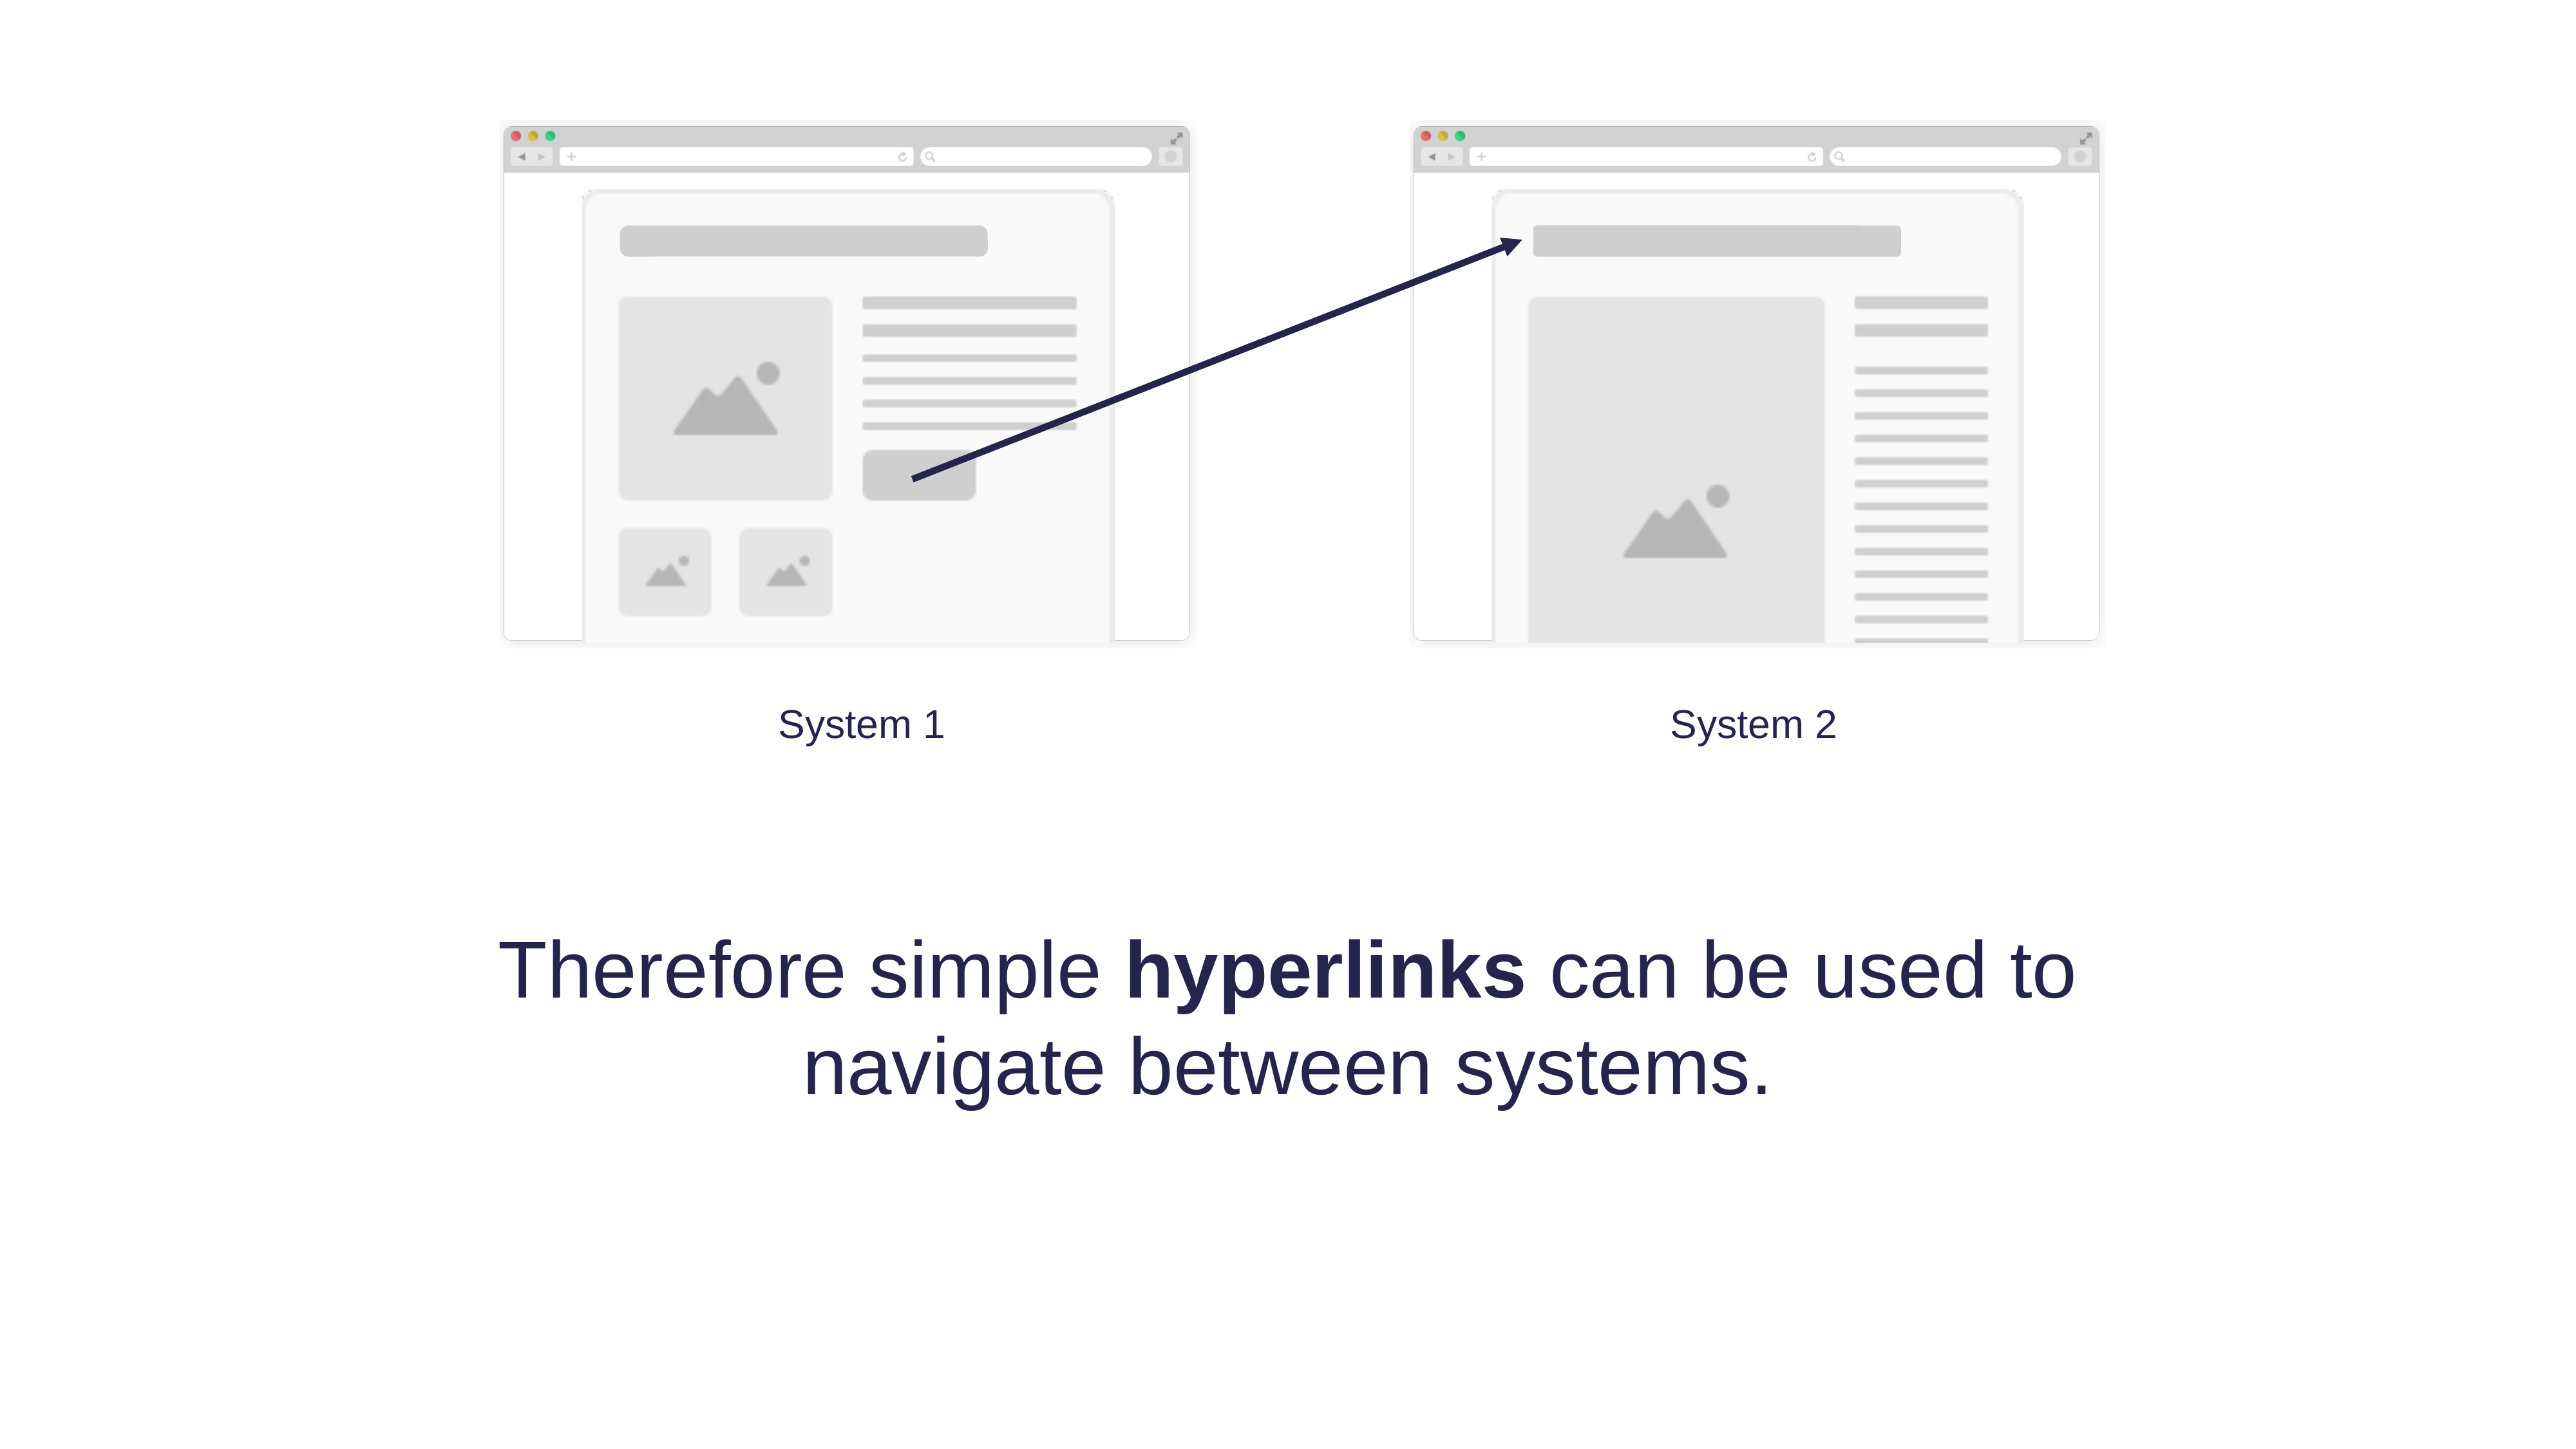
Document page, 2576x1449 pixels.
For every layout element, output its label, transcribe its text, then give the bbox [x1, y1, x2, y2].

picture [1409, 120, 2107, 649]
picture [500, 120, 1197, 649]
text_box System 1 [773, 692, 952, 752]
list Therefore simple hyperlinks can be used to navigate between systems. [417, 802, 2159, 1226]
text_box System 2 [1665, 692, 1844, 752]
